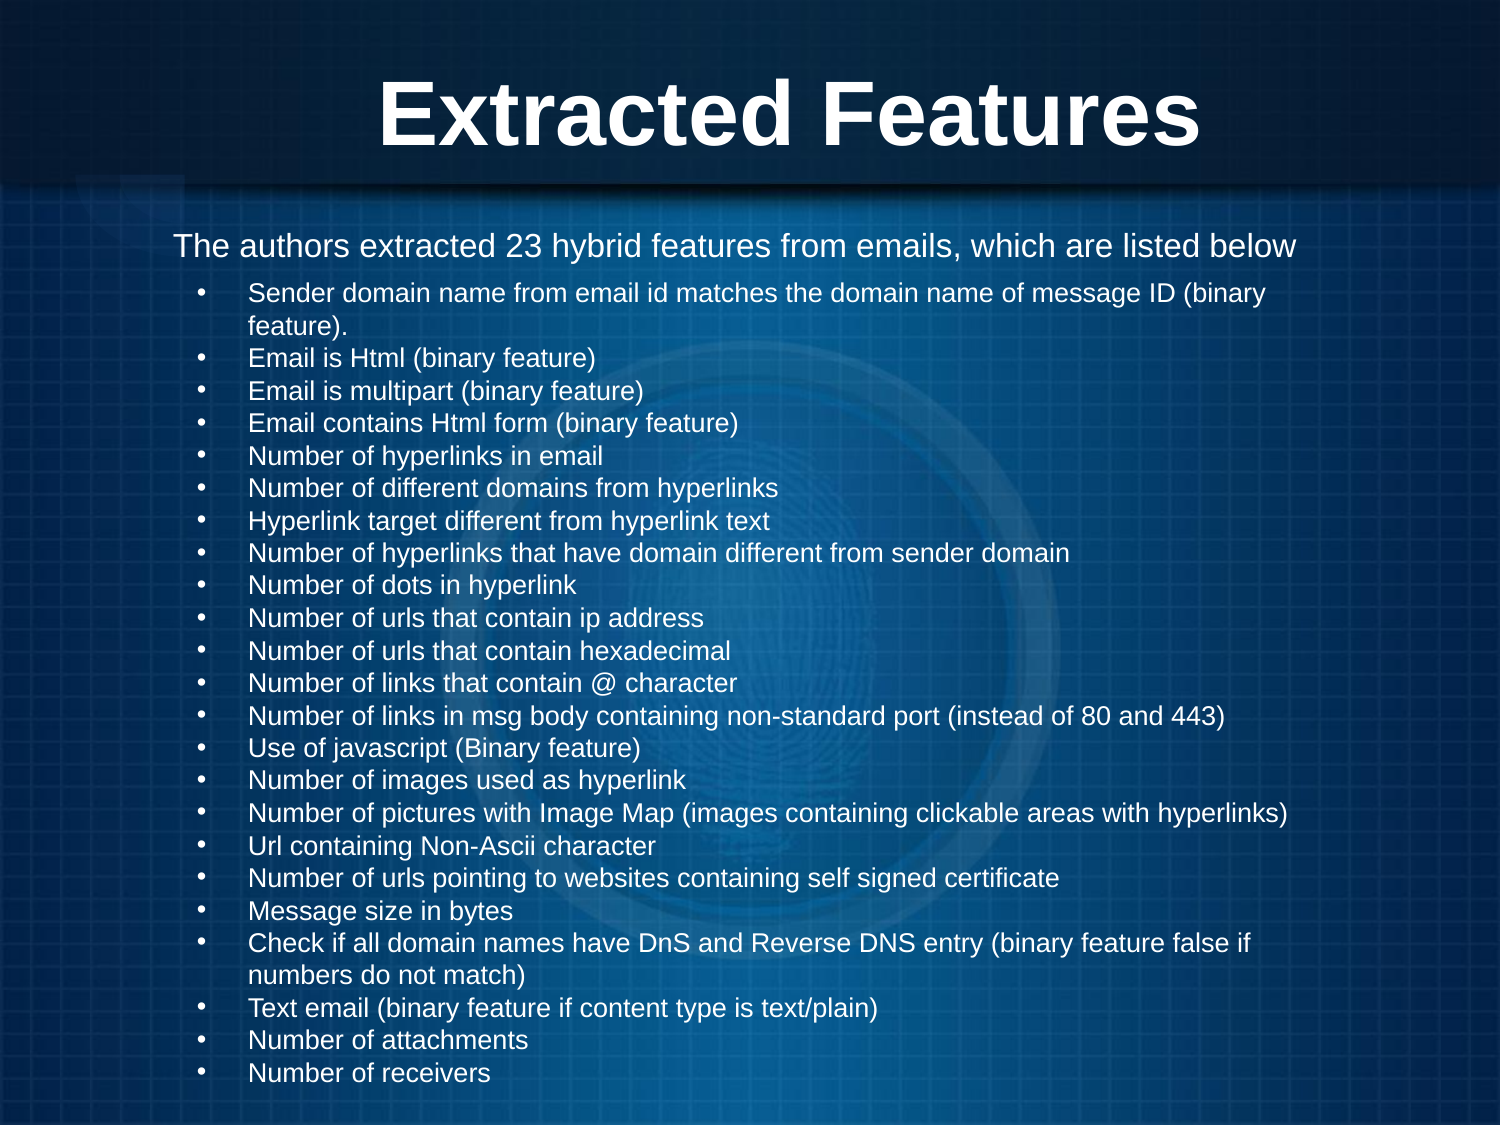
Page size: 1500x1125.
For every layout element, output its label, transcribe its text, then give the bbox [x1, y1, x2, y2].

title Extracted Features [213, 0, 1368, 209]
list The authors extracted 23 hybrid features from emails, which are listed below Sender domain name from email id matches the domain name of message ID (binary feature). Email is Html (binary feature) Email is multipart (binary feature) Email contains Html form (binary feature) Number of hyperlinks in email Number of different domains from hyperlinks Hyperlink target different from hyperlink text Number of hyperlinks that have domain different from sender domain Number of dots in hyperlink Number of urls that contain ip address Number of urls that contain hexadecimal Number of links that contain @ character Number of links in msg body containing non-standard port (instead of 80 and 443) Use of javascript (Binary feature) Number of images used as hyperlink Number of pictures with Image Map (images containing clickable areas with hyperlinks) Url containing Non-Ascii character Number of urls pointing to websites containing self signed certificate Message size in bytes Check if all domain names have DnS and Reverse DNS entry (binary feature false if numbers do not match) Text email (binary feature if content type is text/plain) Number of attachments Number of receivers [157, 209, 1368, 1115]
picture [0, 0, 1500, 1125]
